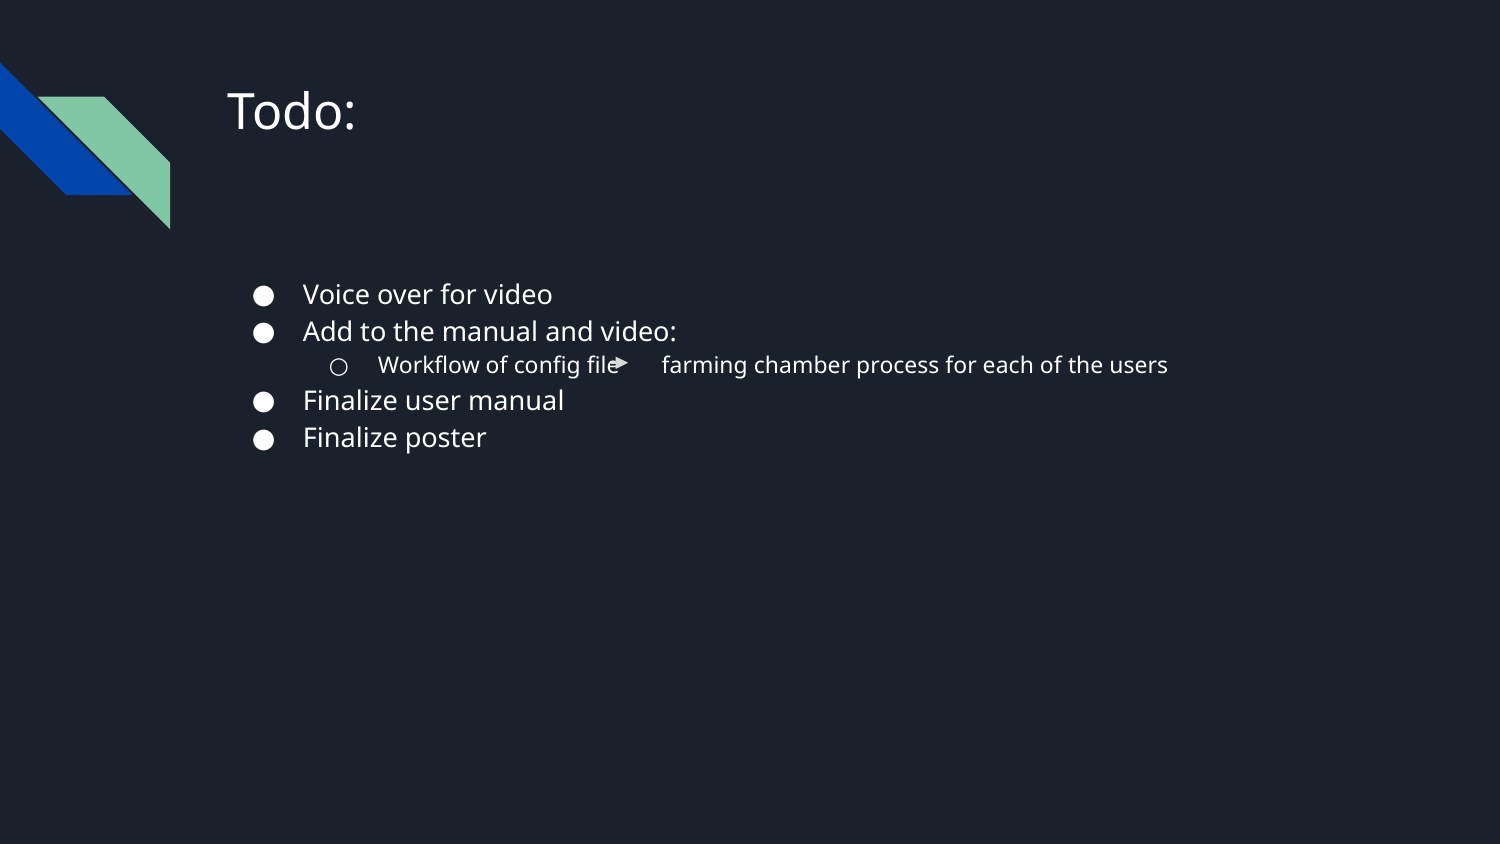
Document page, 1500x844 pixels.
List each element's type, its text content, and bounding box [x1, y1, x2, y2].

title Todo: [212, 64, 1368, 215]
list Voice over for video Add to the manual and video: Workflow of config file farming chamber process for each of the users Finalize user manual Finalize poster [212, 257, 1368, 735]
